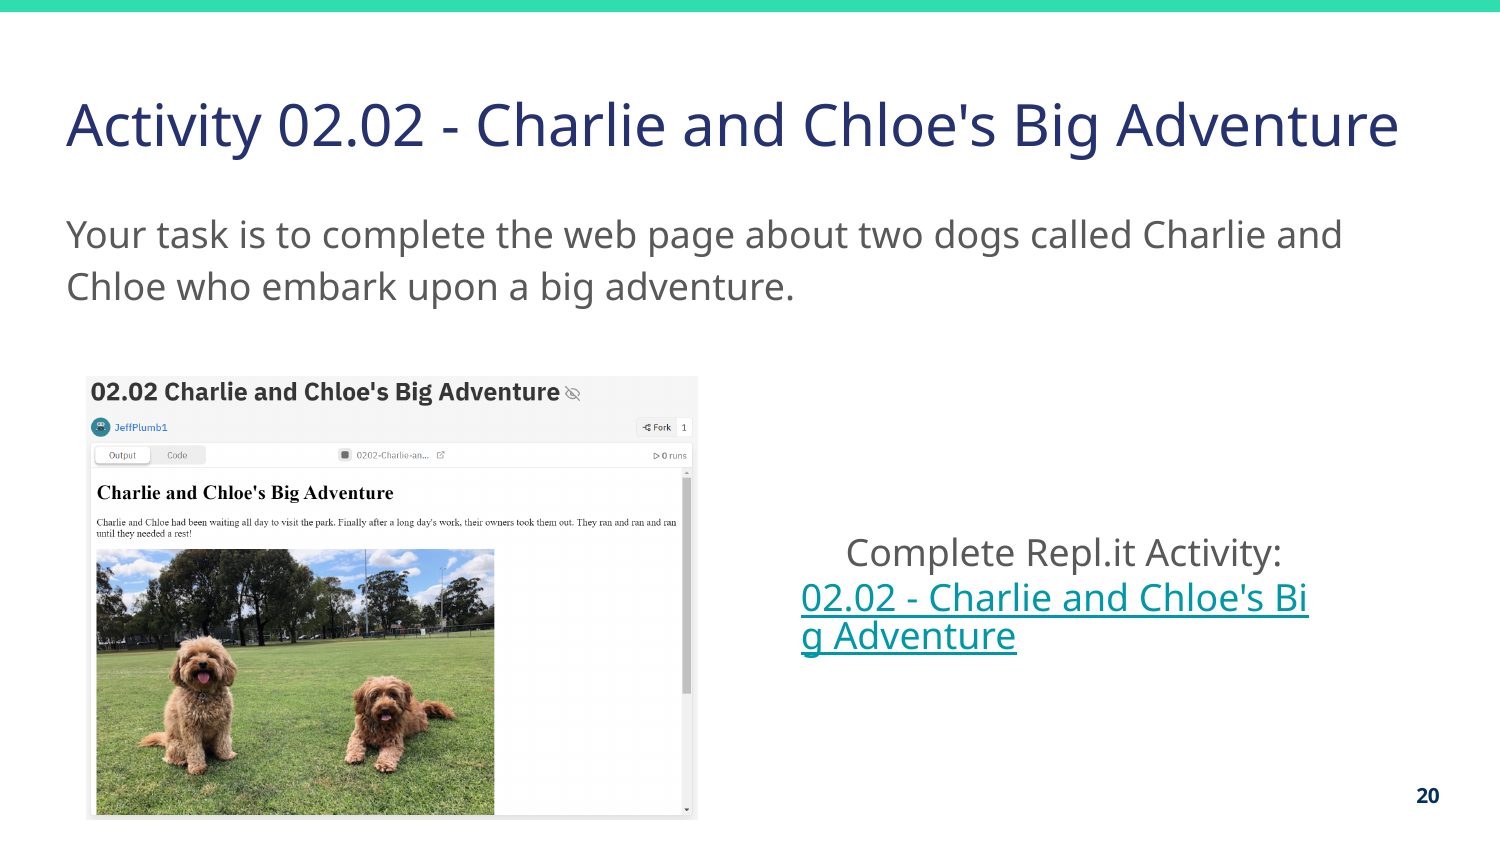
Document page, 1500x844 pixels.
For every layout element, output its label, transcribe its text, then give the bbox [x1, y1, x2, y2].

text_box Complete Repl.it Activity: 02.02 - Charlie and Chloe's Big Adventure [785, 514, 1343, 641]
list Your task is to complete the web page about two dogs called Charlie and Chloe who embark upon a big adventure. [51, 189, 1455, 563]
text_box 20 [1364, 764, 1455, 830]
picture [86, 376, 698, 820]
title Activity 02.02 - Charlie and Chloe's Big Adventure [51, 72, 1449, 167]
